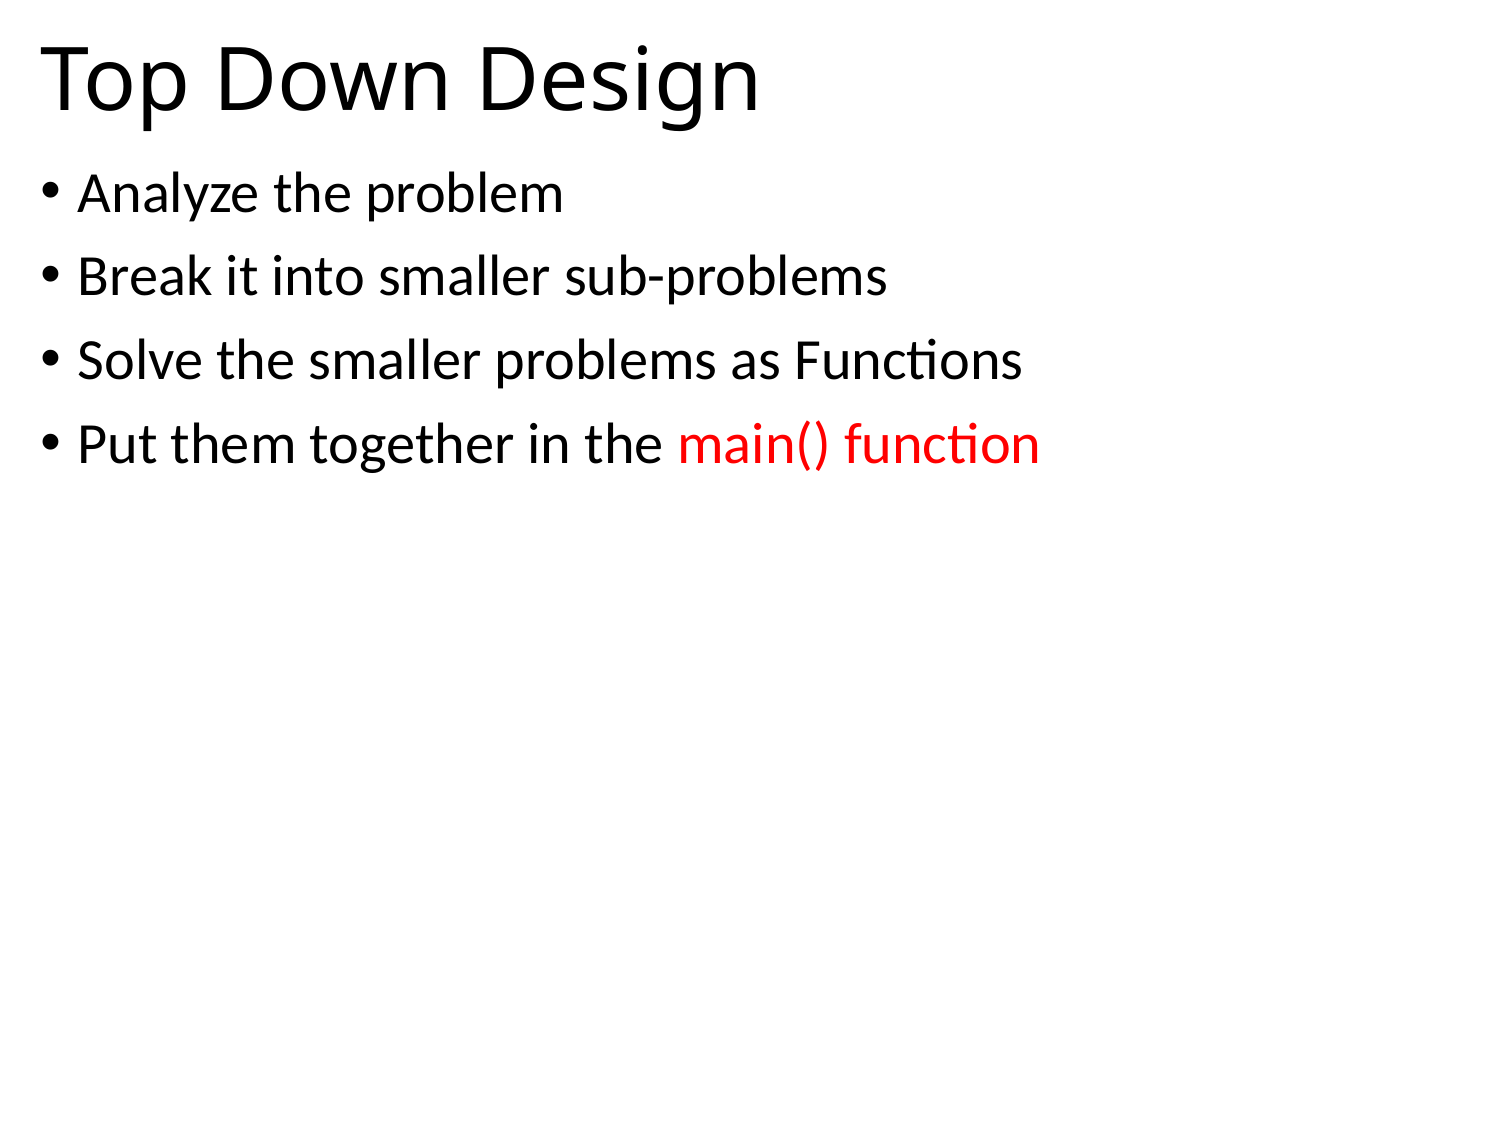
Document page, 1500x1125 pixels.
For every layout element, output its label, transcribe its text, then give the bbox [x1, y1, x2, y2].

list Analyze the problem Break it into smaller sub-problems Solve the smaller problems as Functions Put them together in the main() function [25, 154, 1469, 1014]
title Top Down Design [25, 26, 1469, 138]
